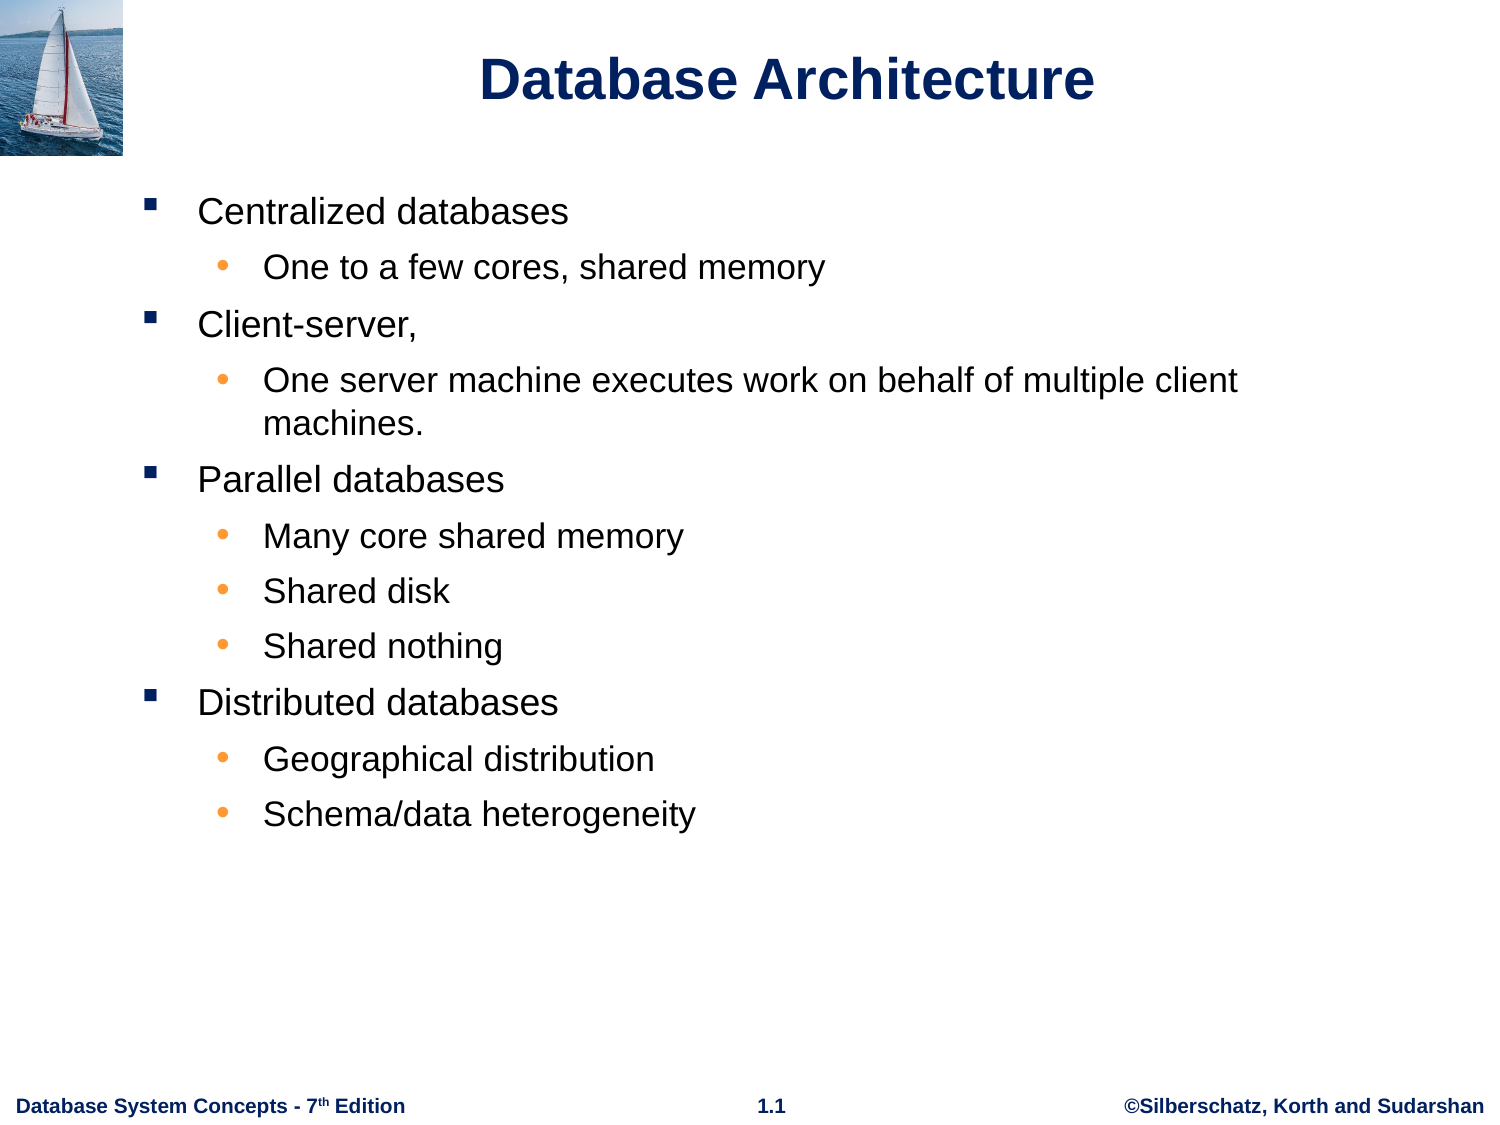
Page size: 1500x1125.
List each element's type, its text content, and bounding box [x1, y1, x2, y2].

title Database Architecture [125, 18, 1452, 120]
picture [0, 0, 123, 156]
list Centralized databases One to a few cores, shared memory Client-server, One server machine executes work on behalf of multiple client machines. Parallel databases Many core shared memory Shared disk Shared nothing Distributed databases Geographical distribution Schema/data heterogeneity [126, 179, 1333, 984]
